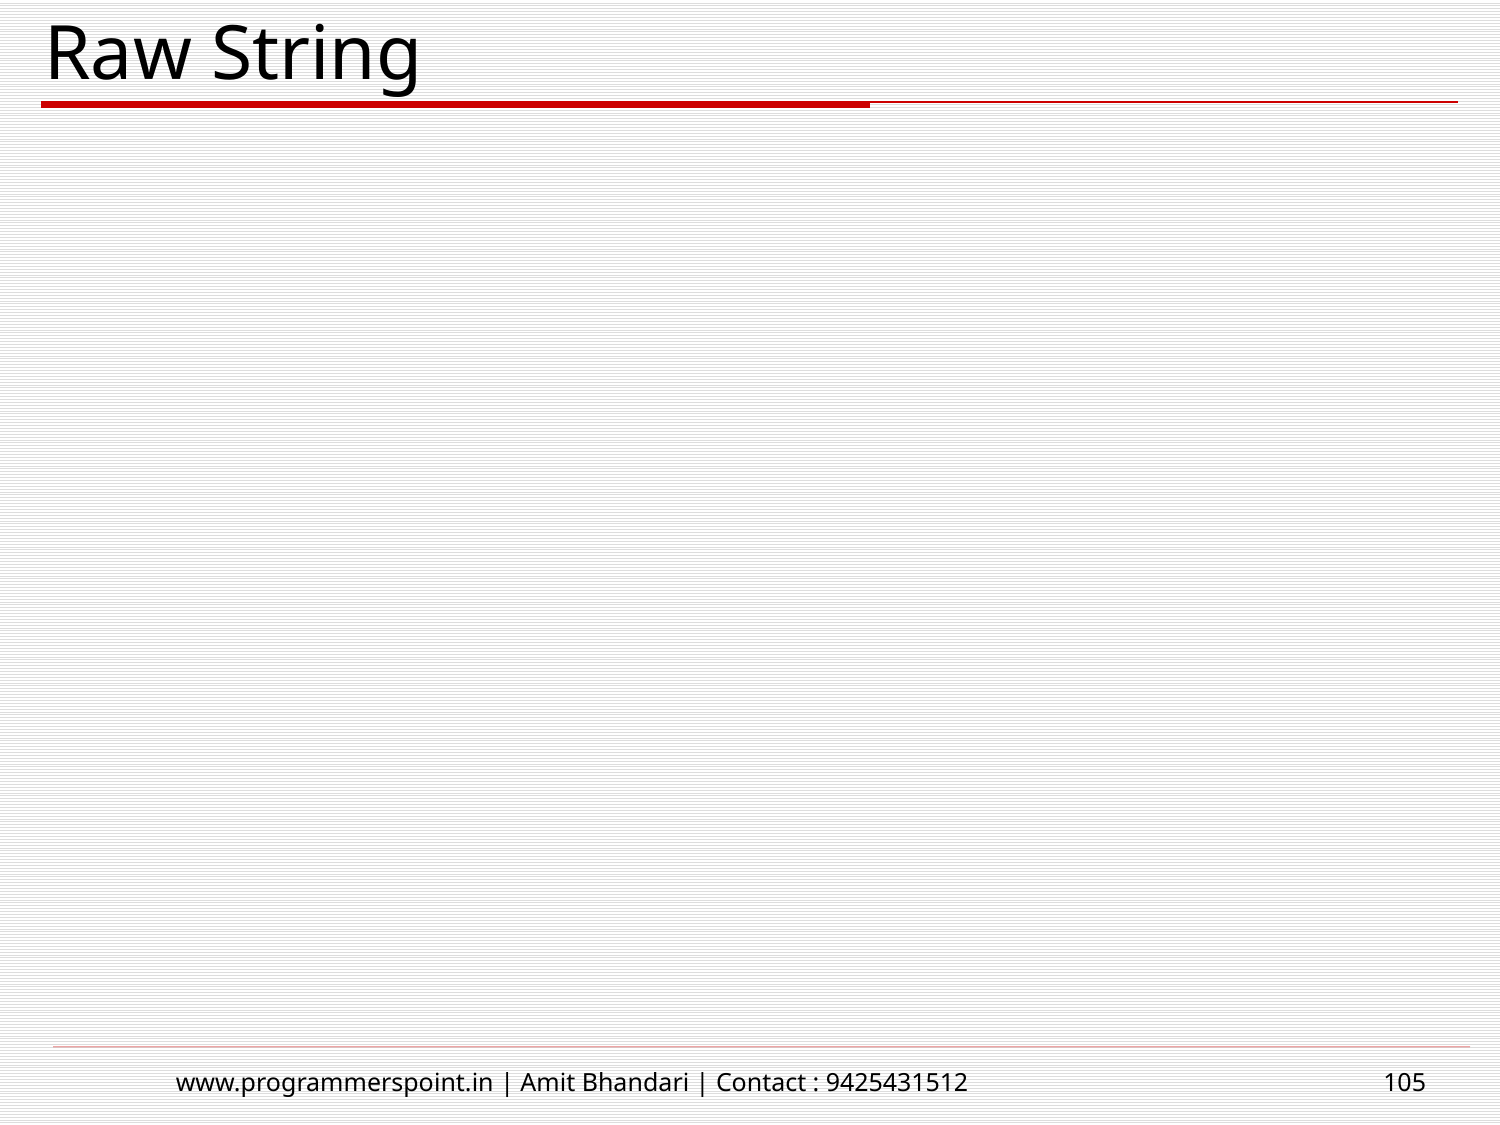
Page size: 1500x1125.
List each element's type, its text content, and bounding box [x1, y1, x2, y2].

footer www.programmerspoint.in | Amit Bhandari | Contact : 9425431512 [100, 1058, 1046, 1102]
title Raw String [29, 0, 477, 103]
slide_number 105 [1115, 1058, 1442, 1102]
